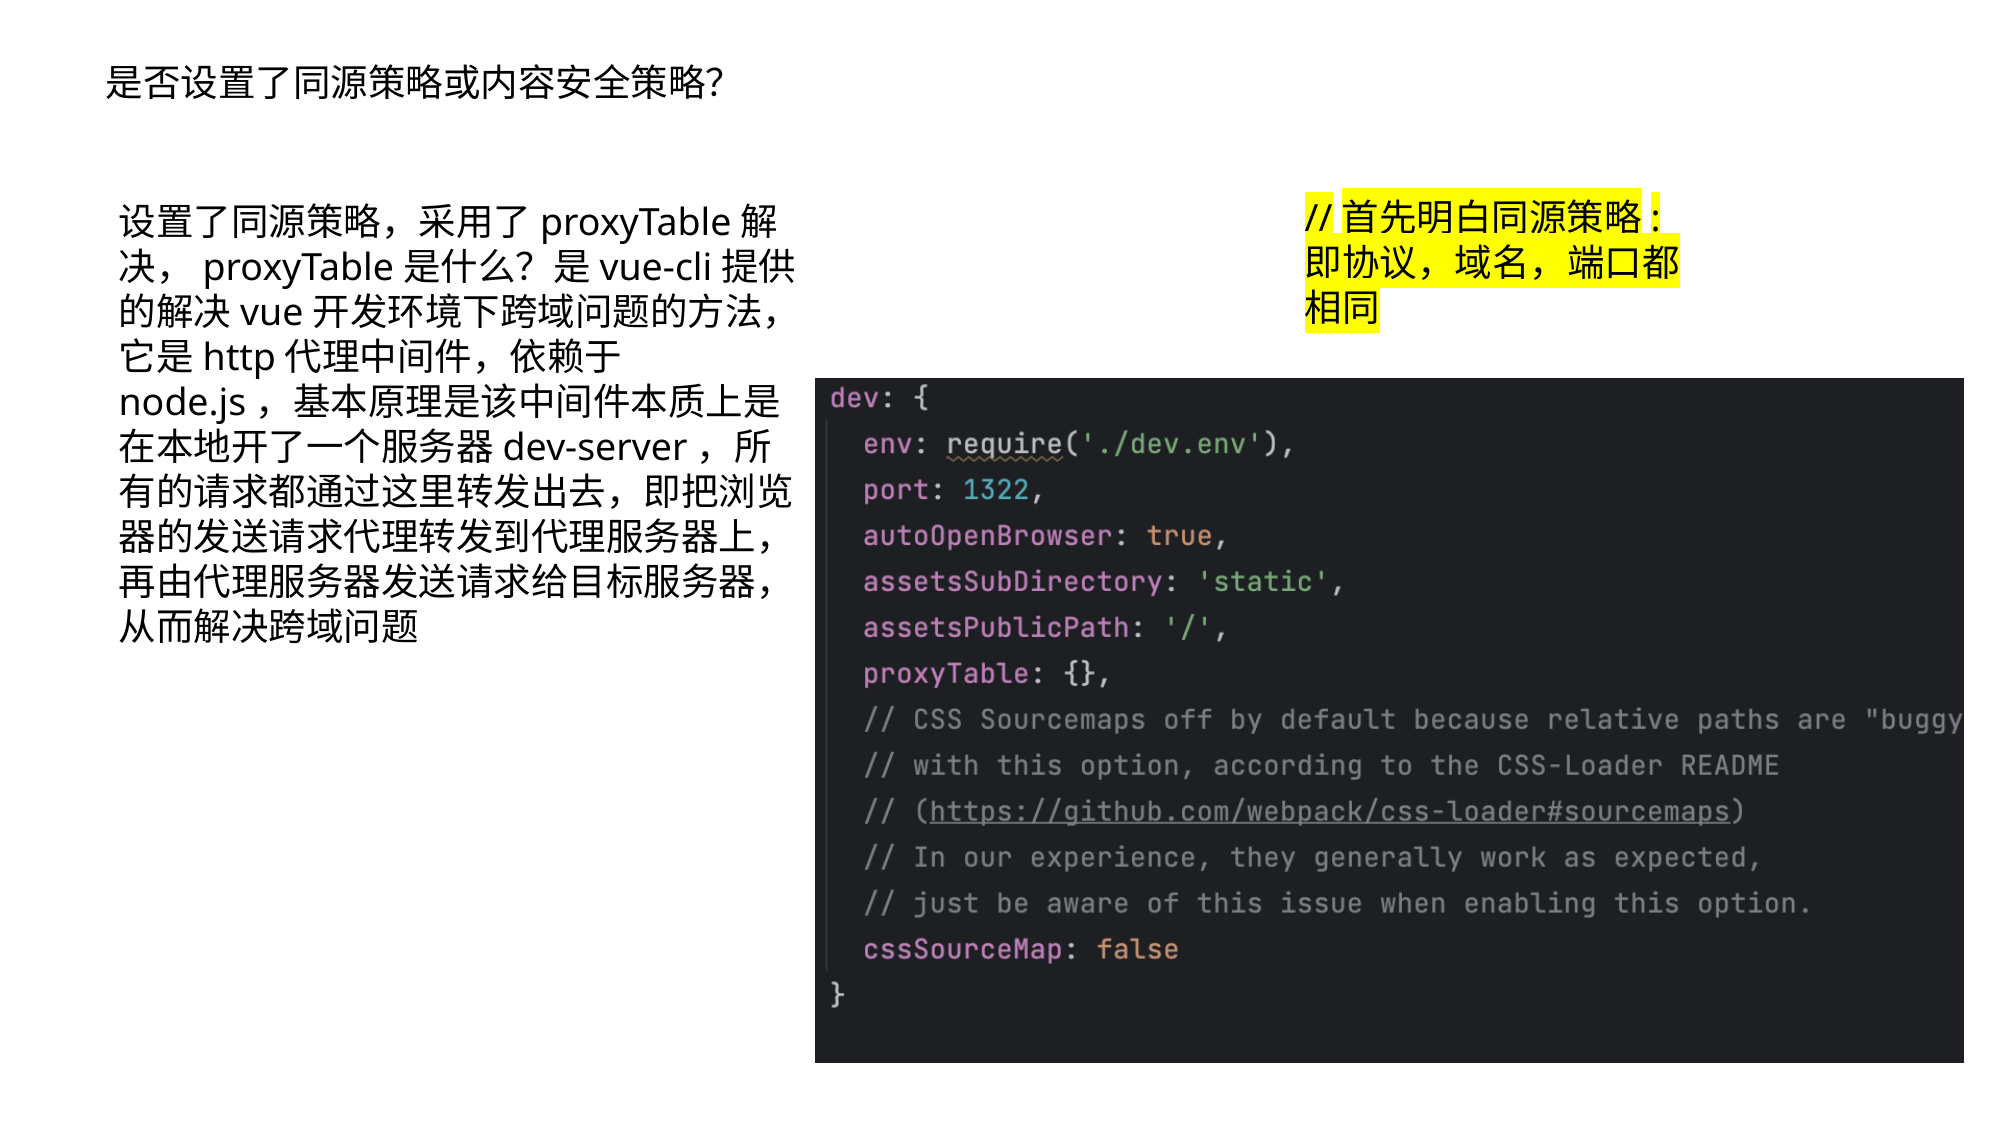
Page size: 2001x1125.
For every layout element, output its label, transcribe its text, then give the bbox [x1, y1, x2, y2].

picture [815, 378, 1964, 1063]
text_box //首先明白同源策略:即协议，域名，端口都相同 [1289, 186, 1697, 337]
text_box 是否设置了同源策略或内容安全策略？ [90, 51, 796, 111]
text_box 设置了同源策略，采用了proxyTable解决，proxyTable是什么？是vue-cli提供的解决vue开发环境下跨域问题的方法，它是http代理中间件，依赖于node.js，基本原理是该中间件本质上是在本地开了一个服务器dev-server，所有的请求都通过这里转发出去，即把浏览器的发送请求代理转发到代理服务器上，再由代理服务器发送请求给目标服务器，从而解决跨域问题 [103, 190, 816, 656]
